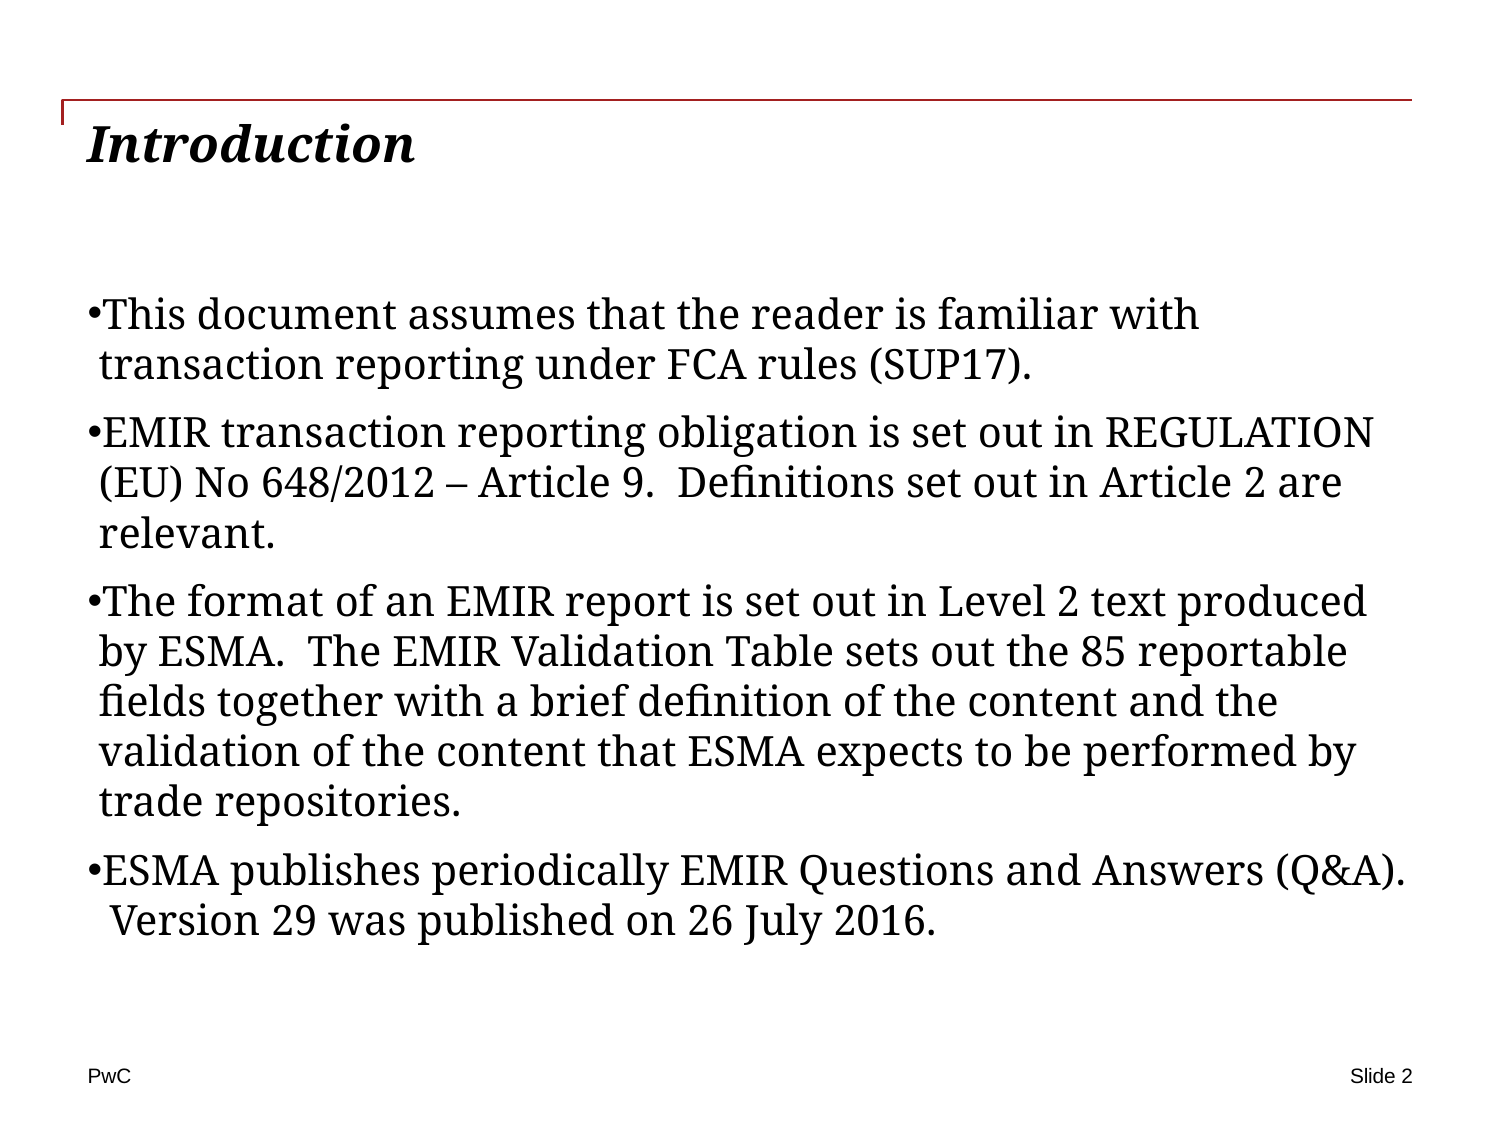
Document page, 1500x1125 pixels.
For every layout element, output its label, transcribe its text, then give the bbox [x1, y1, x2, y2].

title Introduction [87, 112, 1413, 263]
slide_number Slide 2 [1162, 1062, 1413, 1088]
list This document assumes that the reader is familiar with transaction reporting under FCA rules (SUP17). EMIR transaction reporting obligation is set out in REGULATION (EU) No 648/2012 – Article 9. Definitions set out in Article 2 are relevant. The format of an EMIR report is set out in Level 2 text produced by ESMA. The EMIR Validation Table sets out the 85 reportable fields together with a brief definition of the content and the validation of the content that ESMA expects to be performed by trade repositories. ESMA publishes periodically EMIR Questions and Answers (Q&A). Version 29 was published on 26 July 2016. [87, 287, 1413, 1013]
